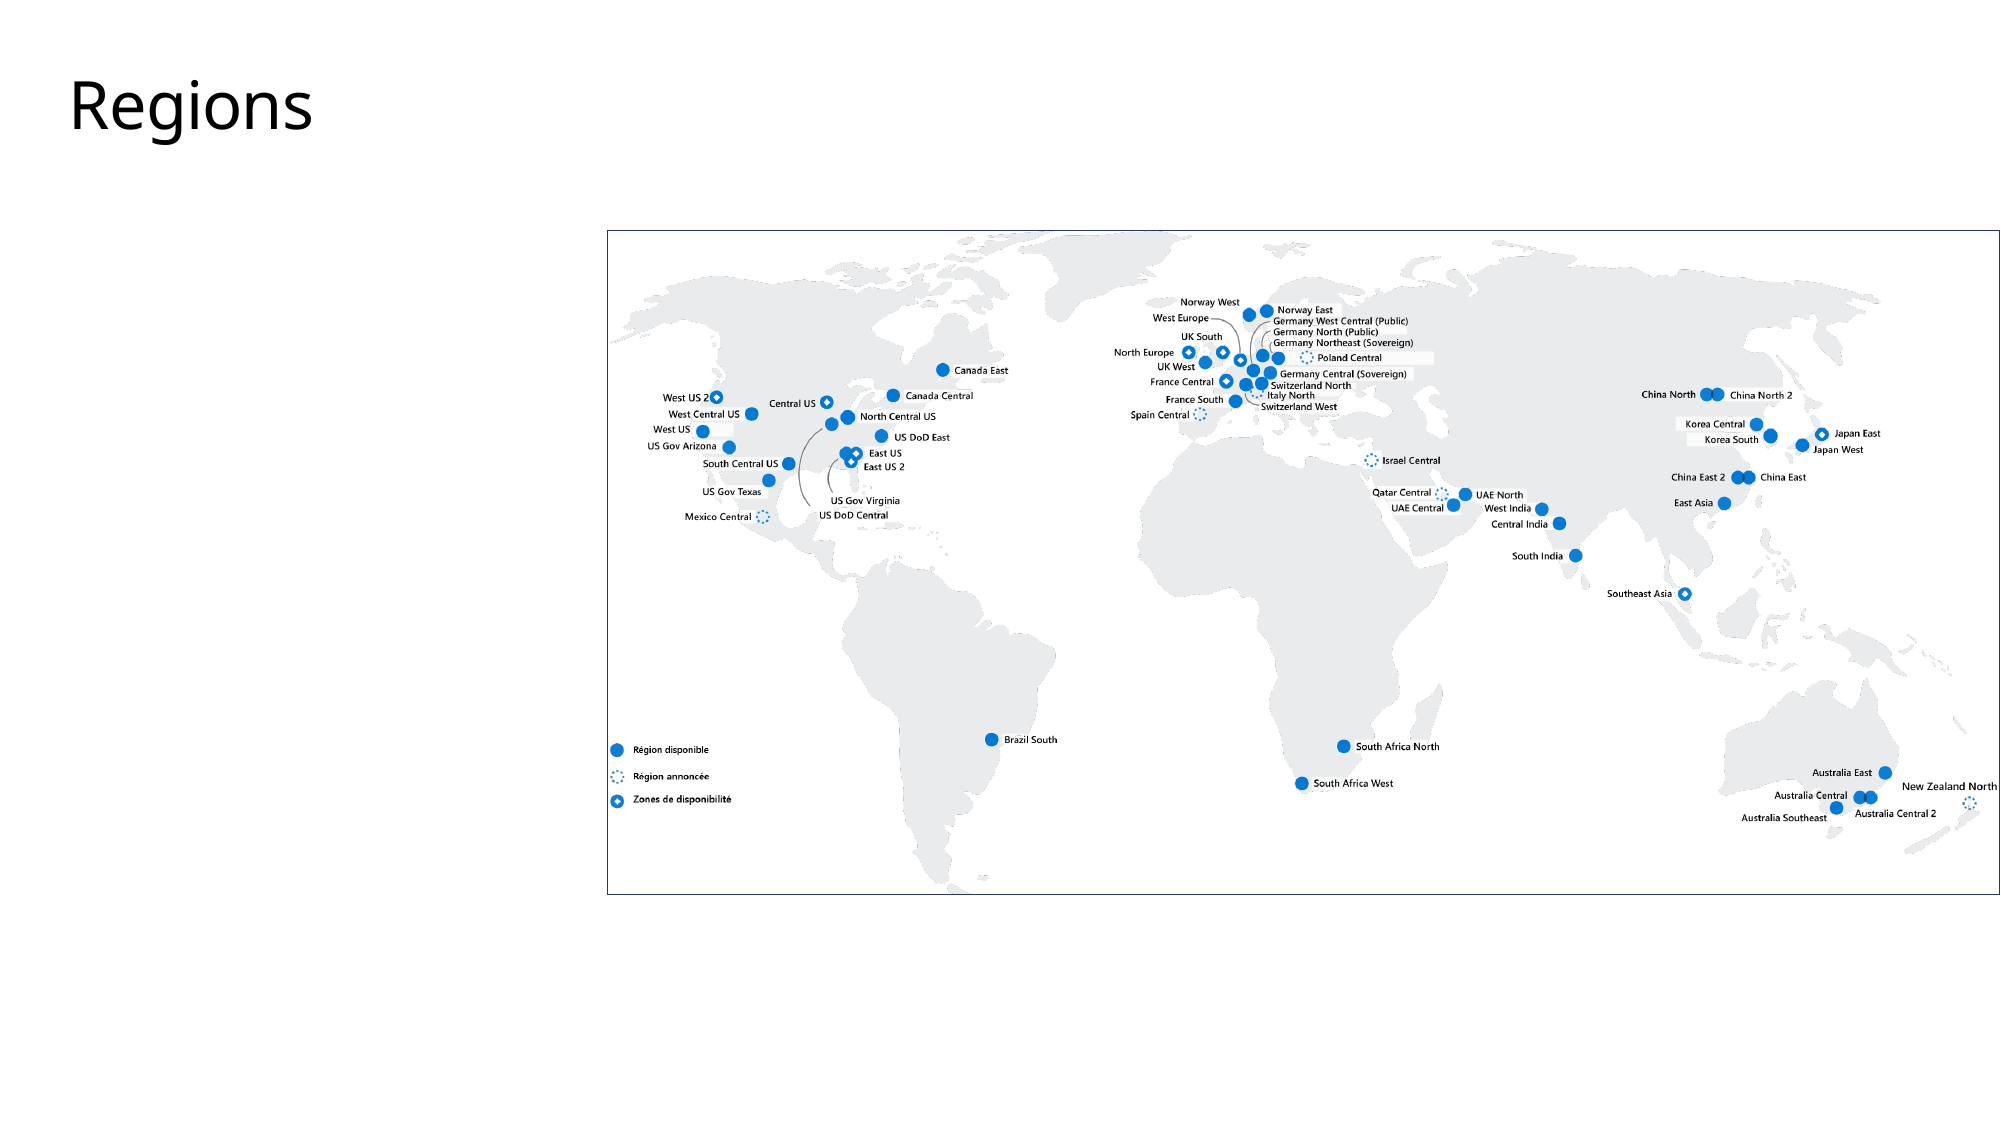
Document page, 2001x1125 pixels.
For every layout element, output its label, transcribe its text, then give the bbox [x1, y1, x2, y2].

title Regions [68, 72, 1930, 184]
picture [607, 230, 2000, 895]
